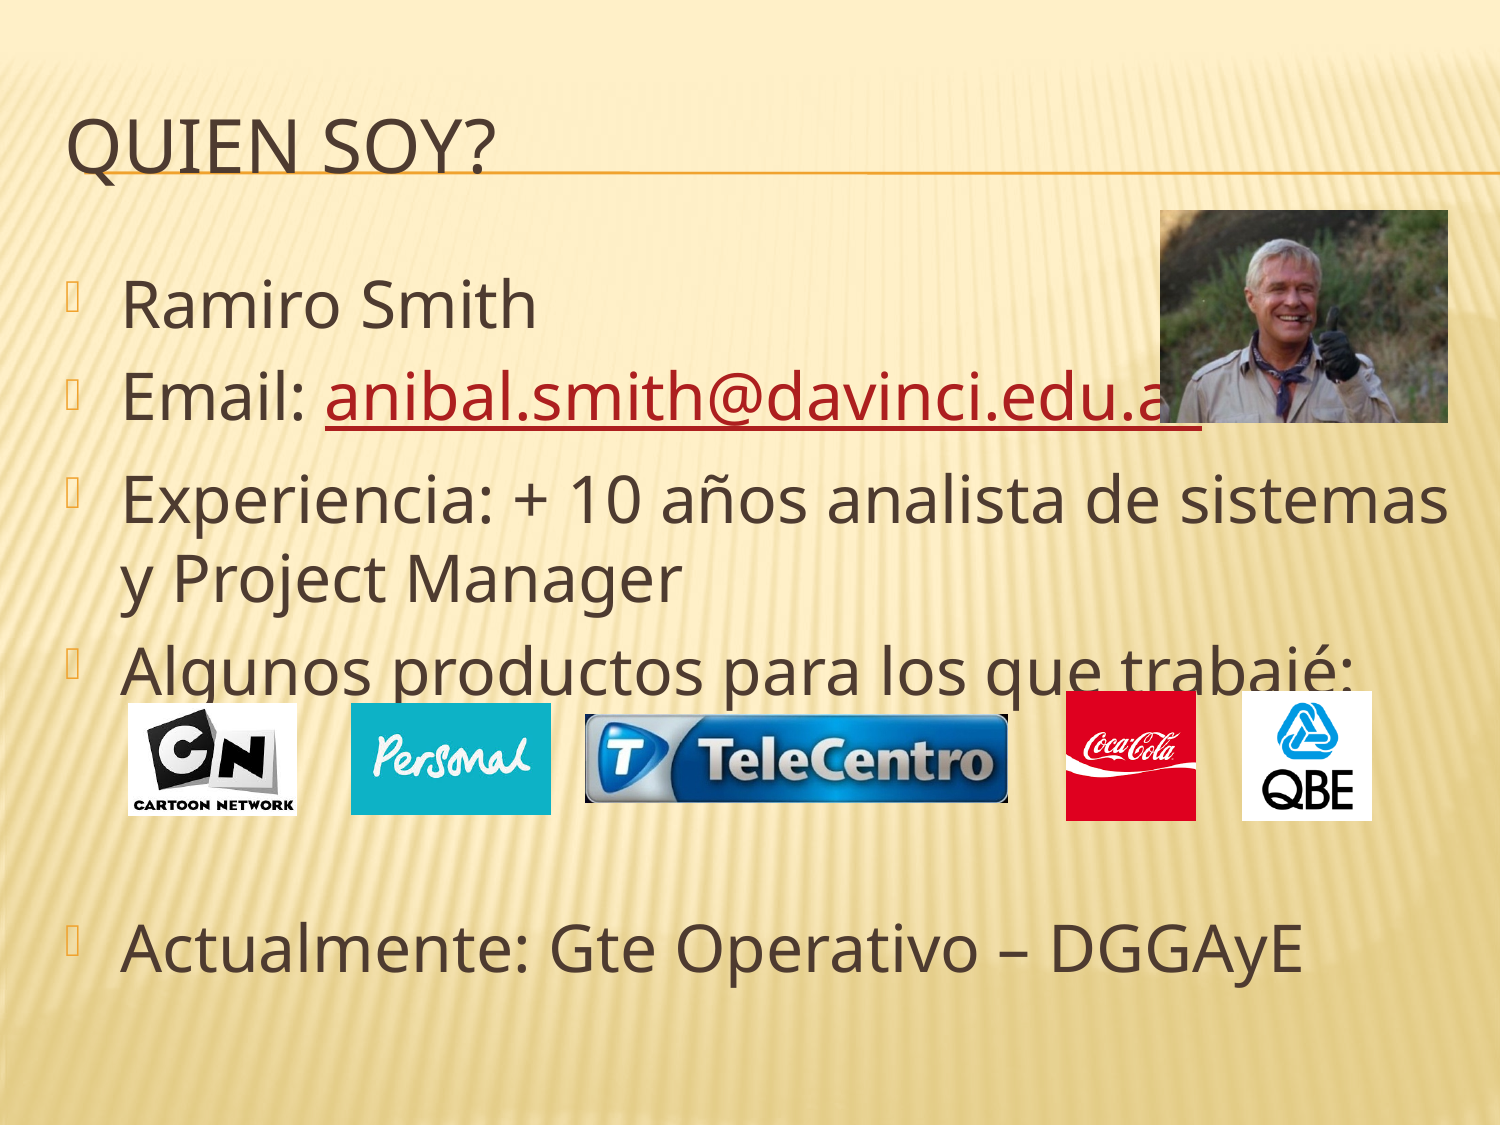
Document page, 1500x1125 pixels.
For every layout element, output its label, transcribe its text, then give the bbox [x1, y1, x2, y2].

title Quien soy? [50, 75, 1475, 213]
picture [1241, 691, 1372, 821]
picture [1159, 210, 1448, 423]
picture [585, 714, 1009, 803]
list Ramiro Smith Email: anibal.smith@davinci.edu.ar Experiencia: + 10 años analista de sistemas y Project Manager Algunos productos para los que trabajé: Actualmente: Gte Operativo – DGGAyE [50, 254, 1475, 998]
picture [1066, 691, 1196, 821]
picture [128, 702, 297, 816]
picture [351, 702, 552, 815]
